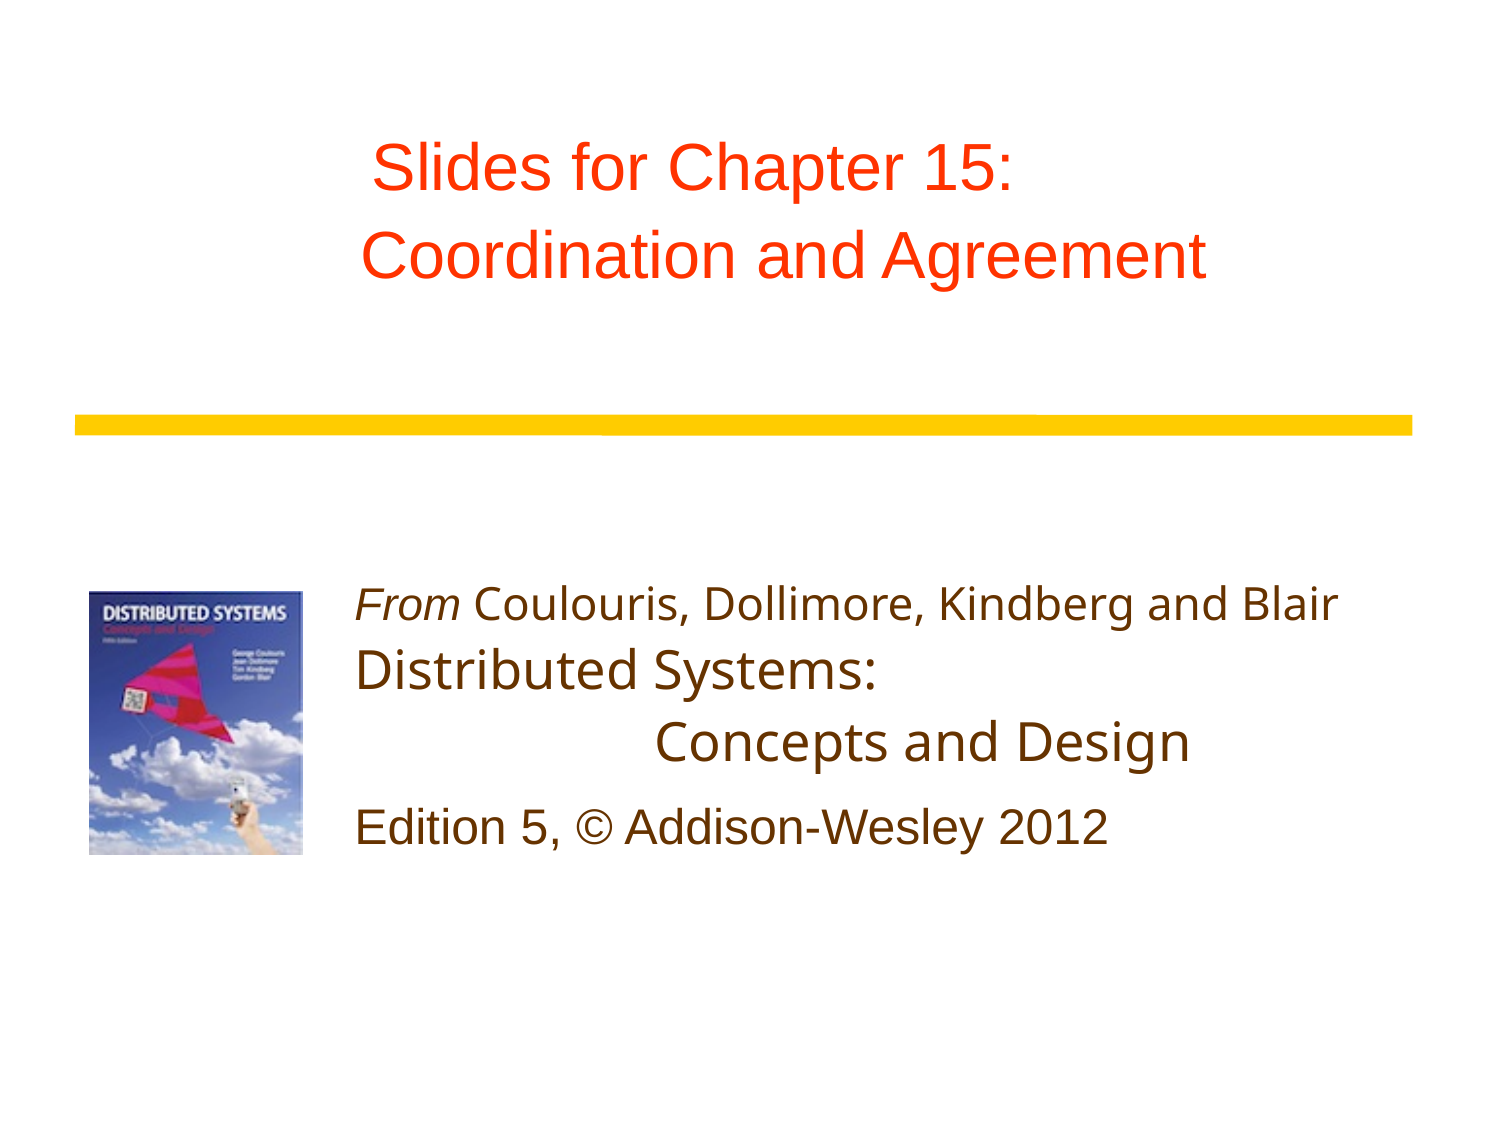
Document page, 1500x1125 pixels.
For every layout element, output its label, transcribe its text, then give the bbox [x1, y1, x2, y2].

title Slides for Chapter 15: Coordination and Agreement [344, 0, 1417, 301]
text_box From Coulouris, Dollimore, Kindberg and Blair Distributed Systems: Concepts and Design Edition 5, © Addison-Wesley 2012 [347, 568, 1419, 973]
picture [89, 591, 303, 855]
